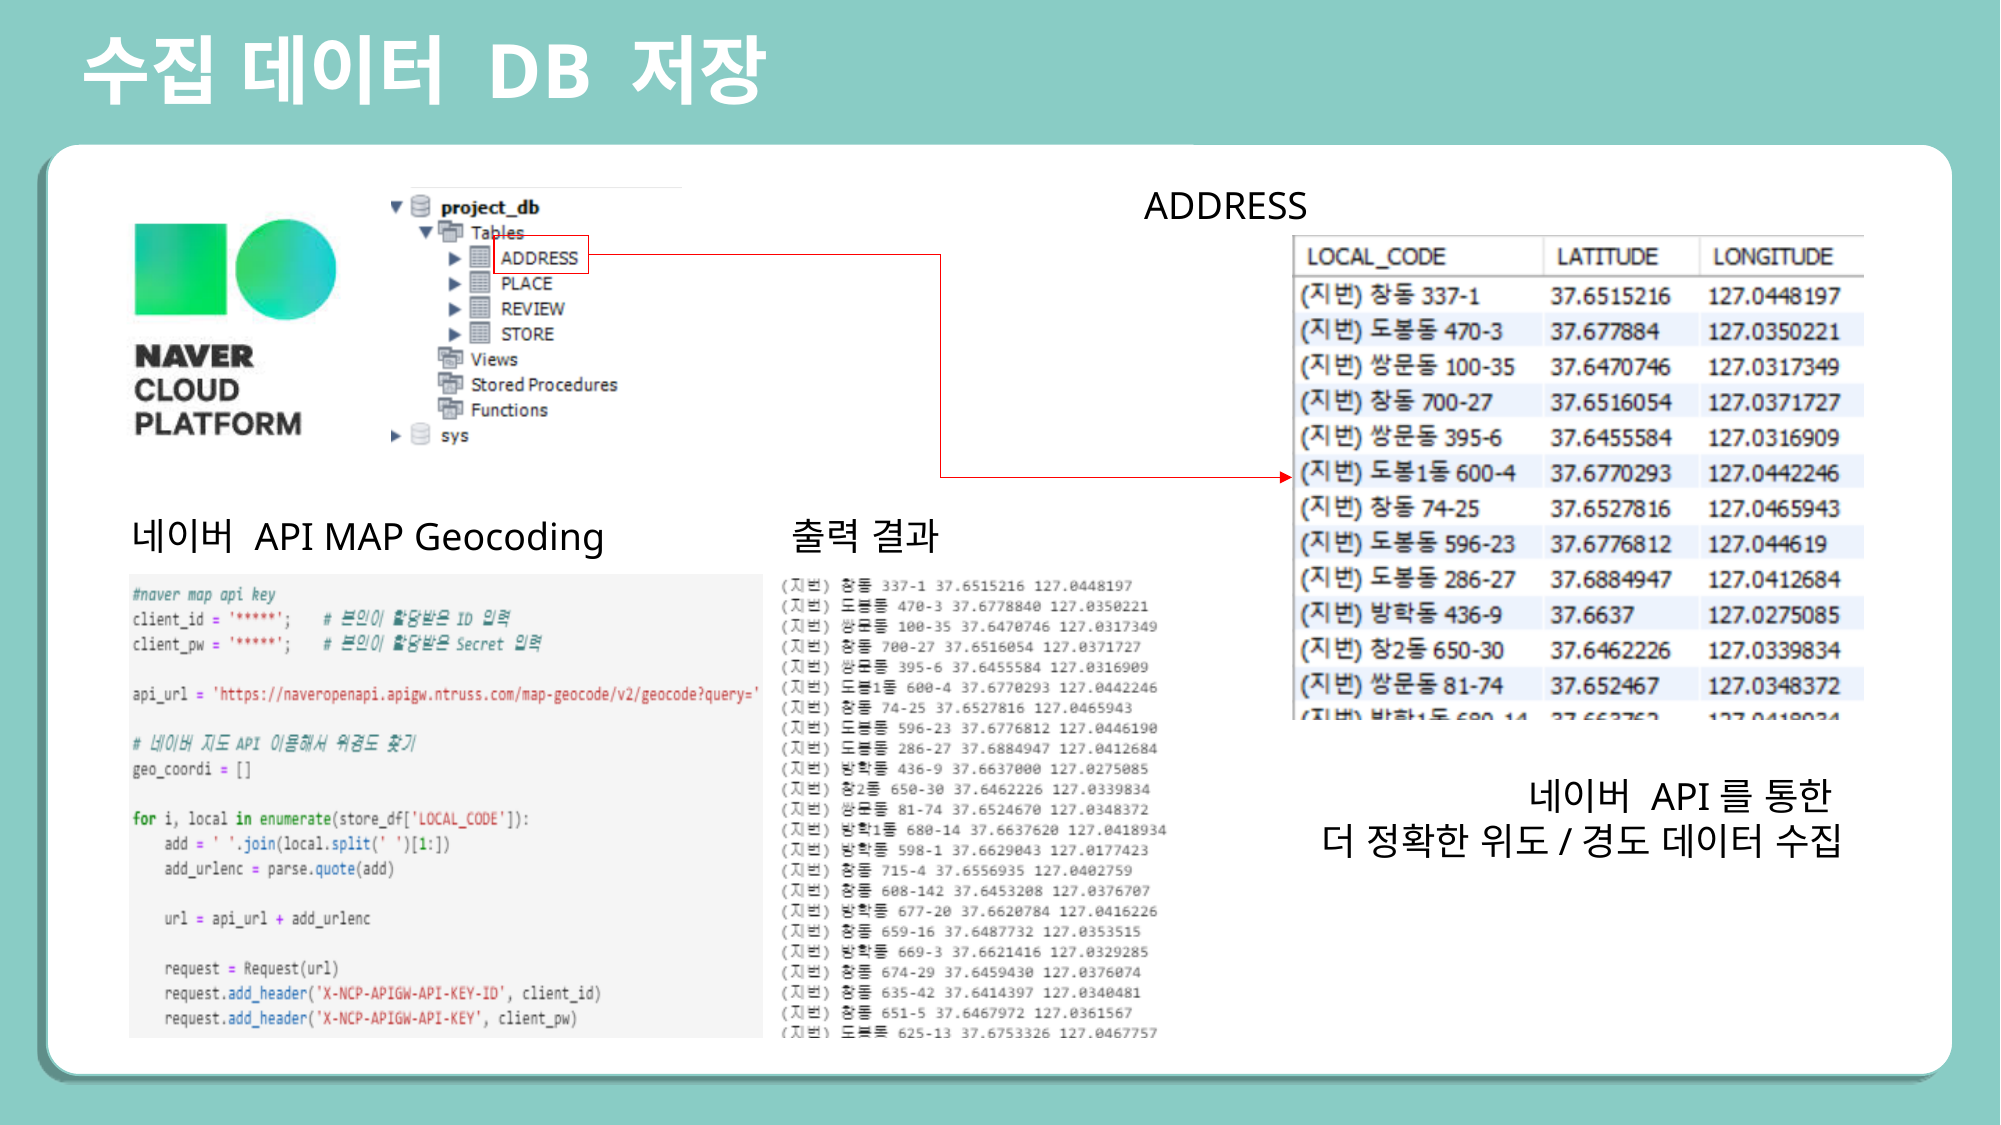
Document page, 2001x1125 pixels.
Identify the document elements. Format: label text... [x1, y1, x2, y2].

text_box 네이버 API를 통한 더 정확한 위도/경도 데이터 수집 [1183, 765, 1859, 871]
text_box 수집 데이터 DB 저장 [66, 15, 926, 121]
picture [1291, 235, 1864, 720]
picture [88, 174, 683, 488]
text_box 출력 결과 [776, 505, 1013, 566]
text_box ADDRESS [1129, 174, 1365, 235]
picture [776, 574, 1179, 1038]
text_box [588, 254, 1286, 478]
picture [128, 574, 763, 1038]
text_box 크 [46, 143, 1954, 1075]
text_box 네이버 API MAP Geocoding [116, 505, 644, 566]
